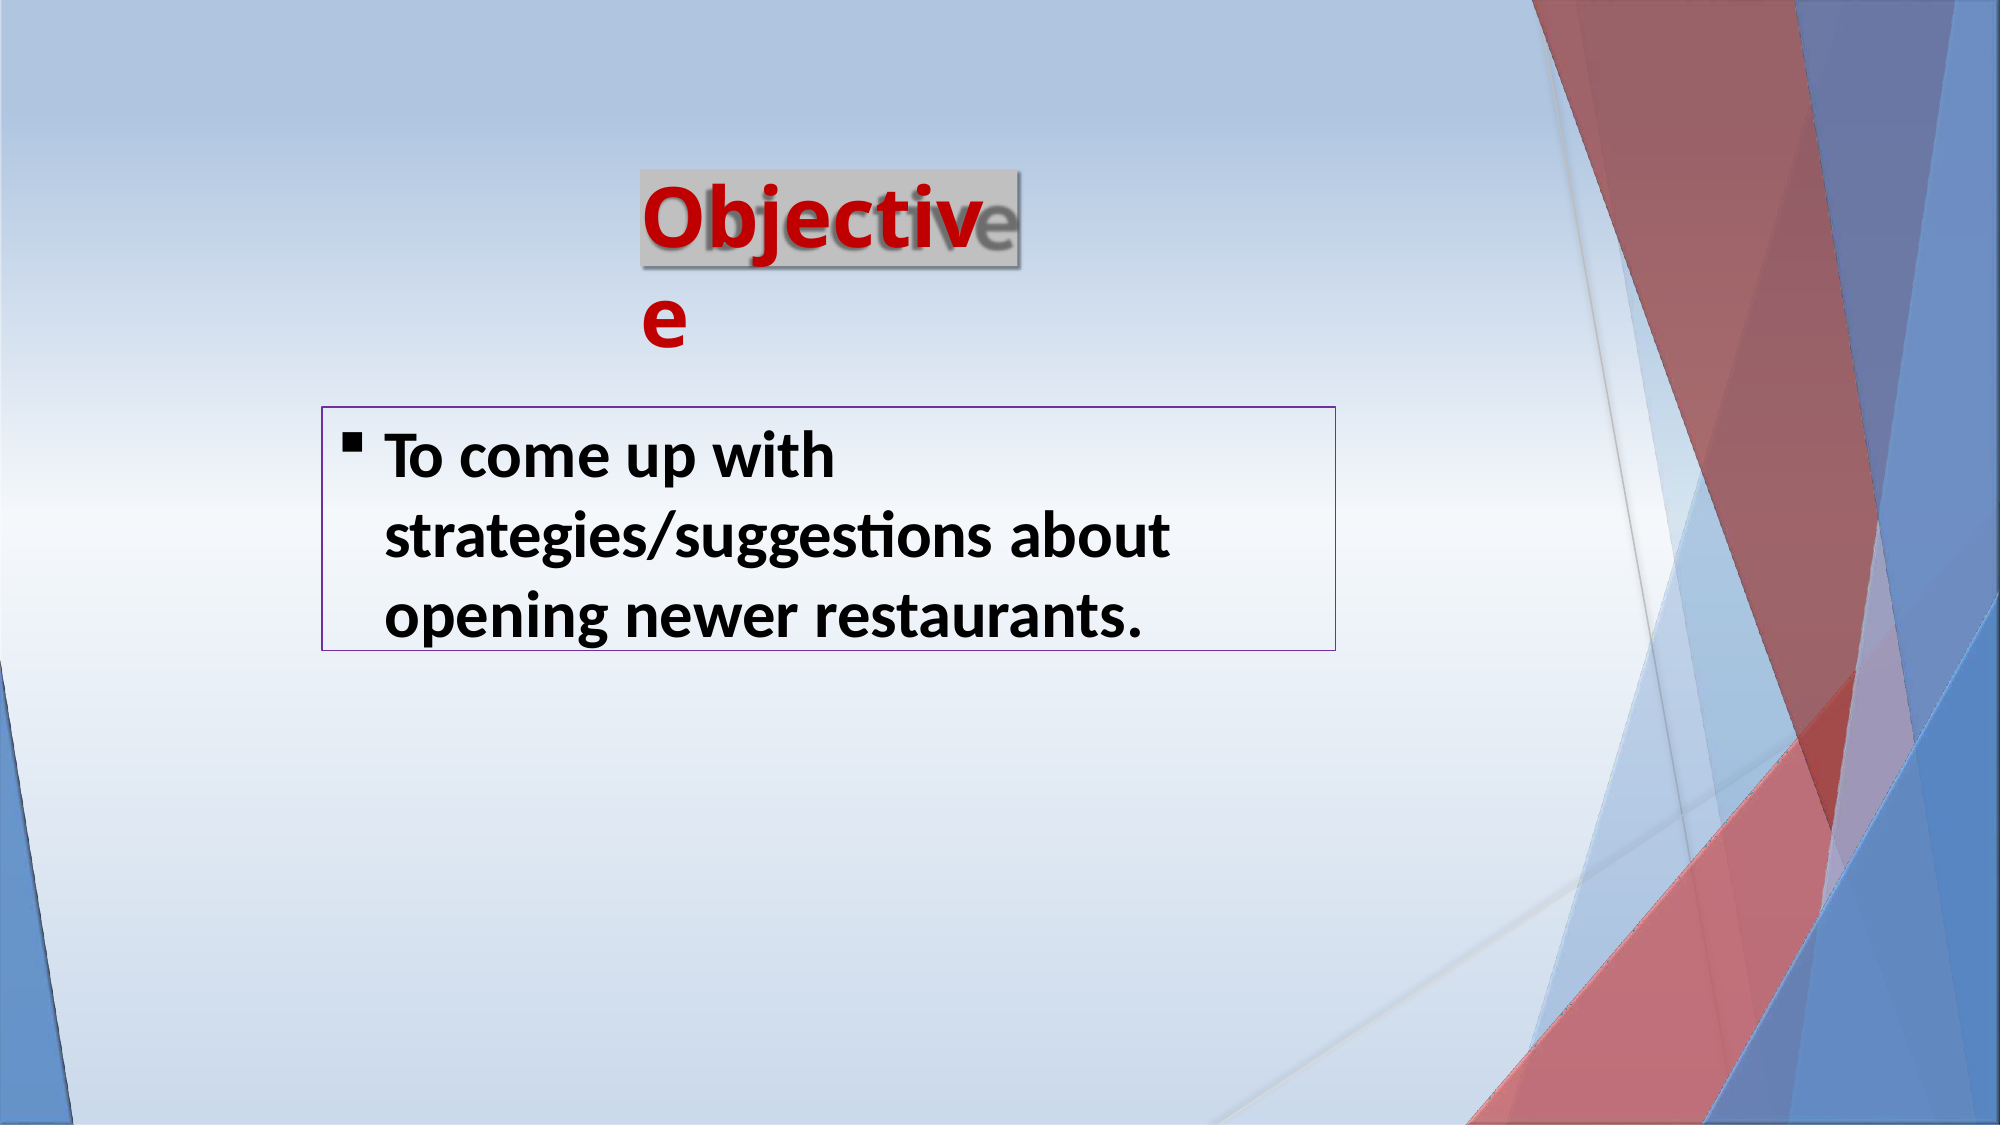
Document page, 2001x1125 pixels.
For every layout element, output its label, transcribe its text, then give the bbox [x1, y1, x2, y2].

title Objective [638, 332, 1020, 364]
text_box To come up with strategies/suggestions about opening newer restaurants. [322, 407, 1336, 651]
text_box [588, 139, 1075, 324]
picture [0, 0, 2000, 1125]
